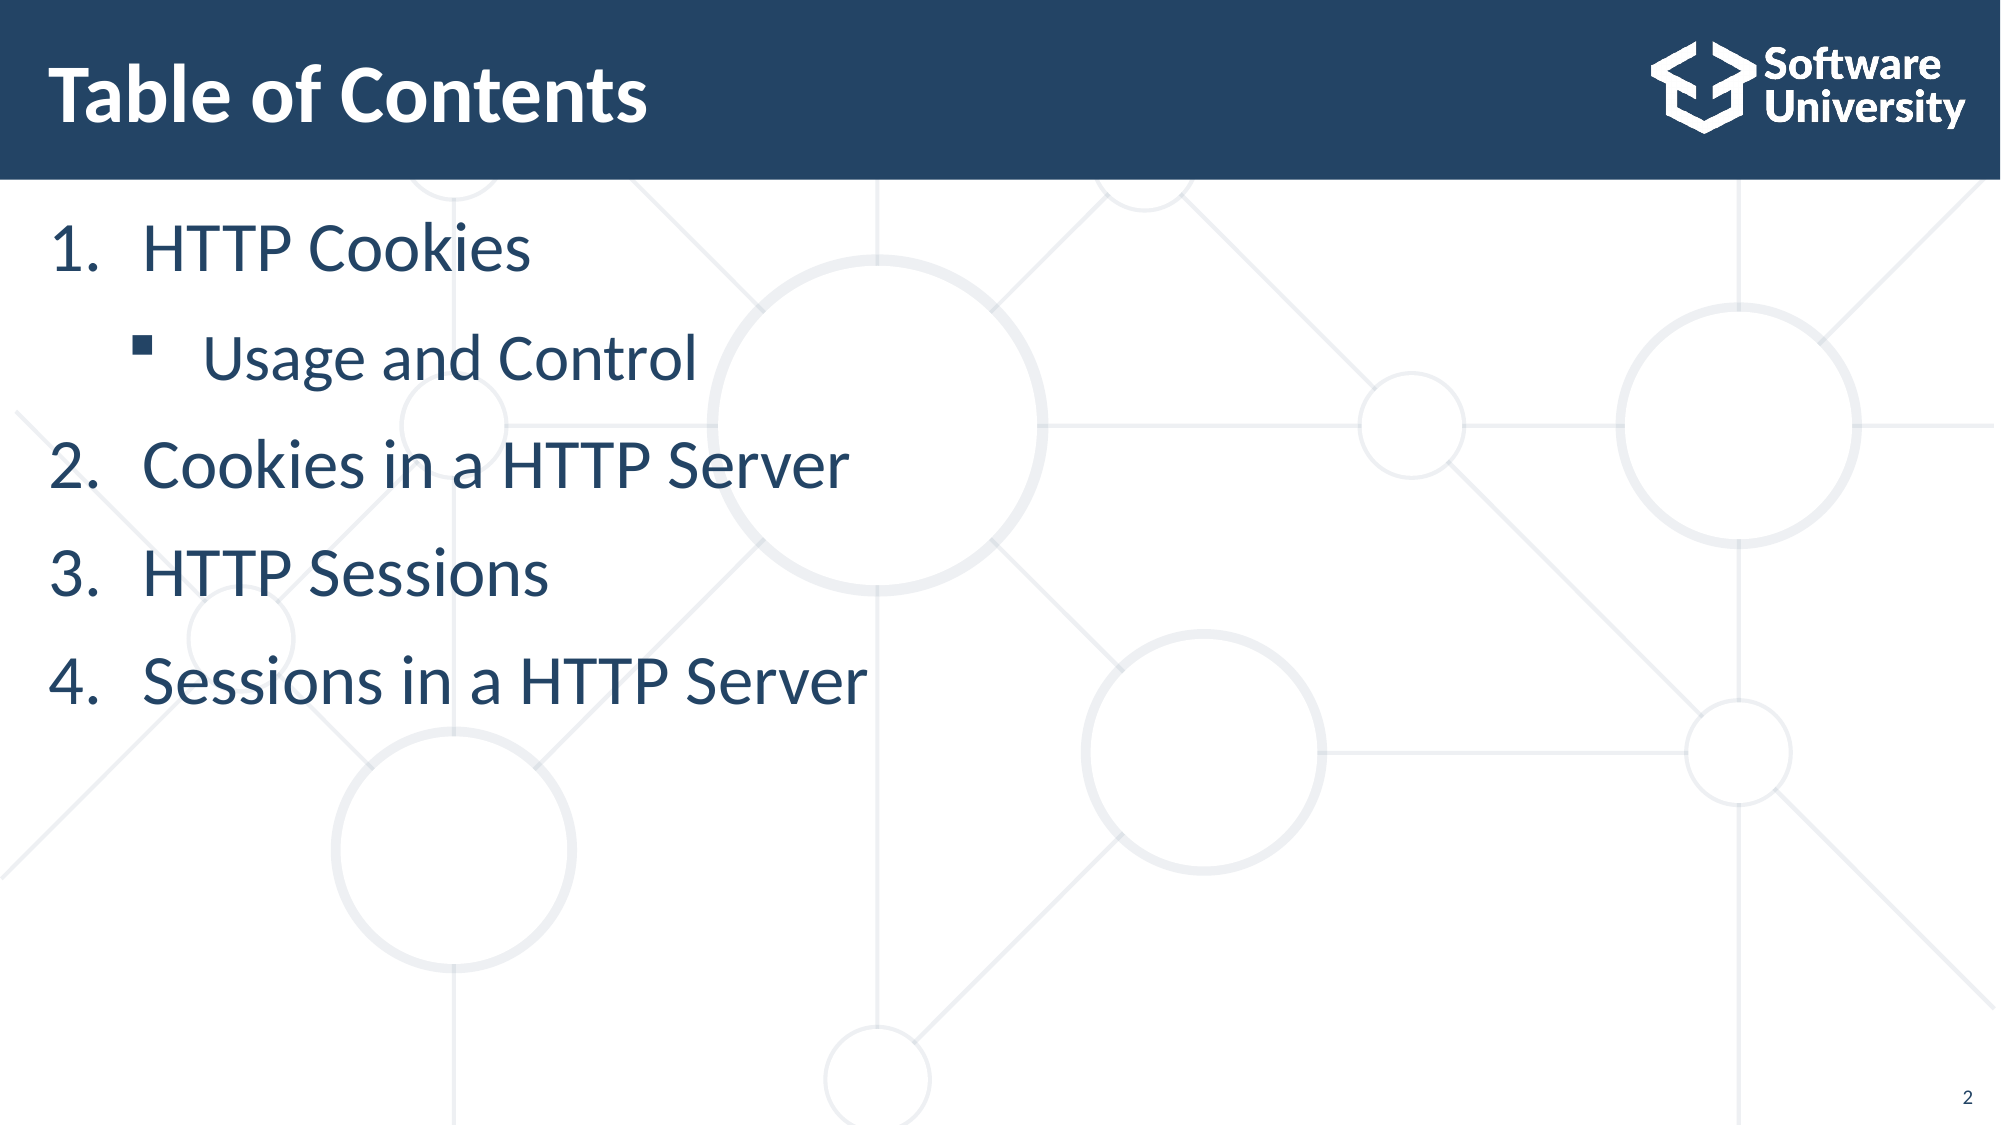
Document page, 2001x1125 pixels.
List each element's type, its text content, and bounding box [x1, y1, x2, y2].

slide_number 2 [1927, 1067, 1989, 1117]
title Table of Contents [31, 16, 1625, 162]
picture [1651, 41, 1966, 134]
list HTTP Cookies Usage and Control Cookies in a HTTP Server HTTP Sessions Sessions in a HTTP Server [31, 196, 1970, 1104]
